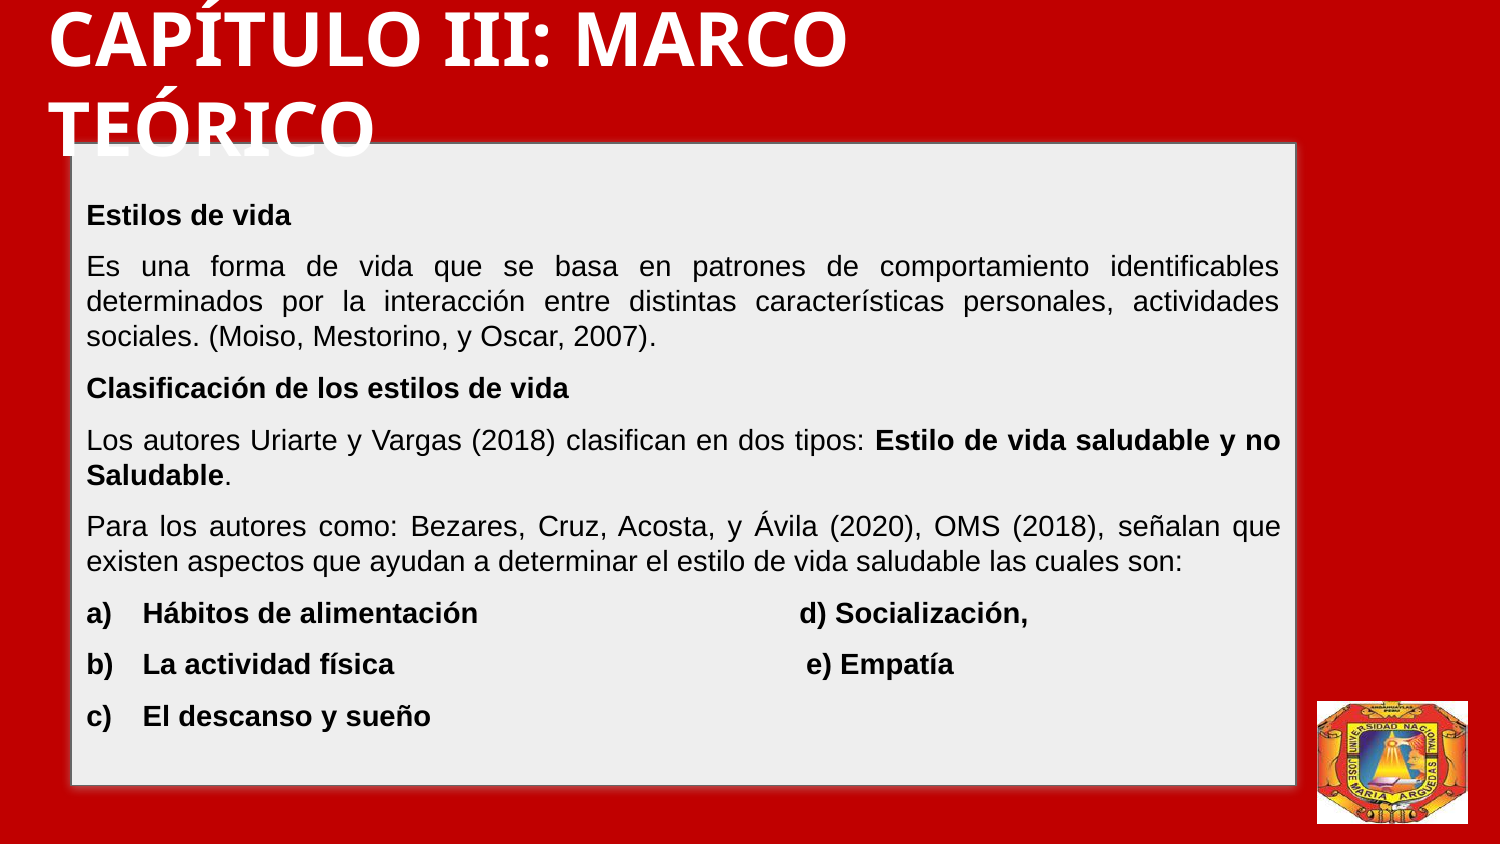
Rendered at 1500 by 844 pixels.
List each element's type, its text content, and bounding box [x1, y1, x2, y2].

title CAPÍTULO III: MARCO TEÓRICO [32, 58, 913, 105]
text_box Estilos de vida Es una forma de vida que se basa en patrones de comportamiento identificables determinados por la interacción entre distintas características personales, actividades sociales. (Moiso, Mestorino, y Oscar, 2007). Clasificación de los estilos de vida Los autores Uriarte y Vargas (2018) clasifican en dos tipos: Estilo de vida saludable y no Saludable. Para los autores como: Bezares, Cruz, Acosta, y Ávila (2020), OMS (2018), señalan que existen aspectos que ayudan a determinar el estilo de vida saludable las cuales son: Hábitos de alimentación d) Socialización, La actividad física e) Empatía El descanso y sueño [71, 142, 1297, 786]
picture [1317, 701, 1468, 824]
